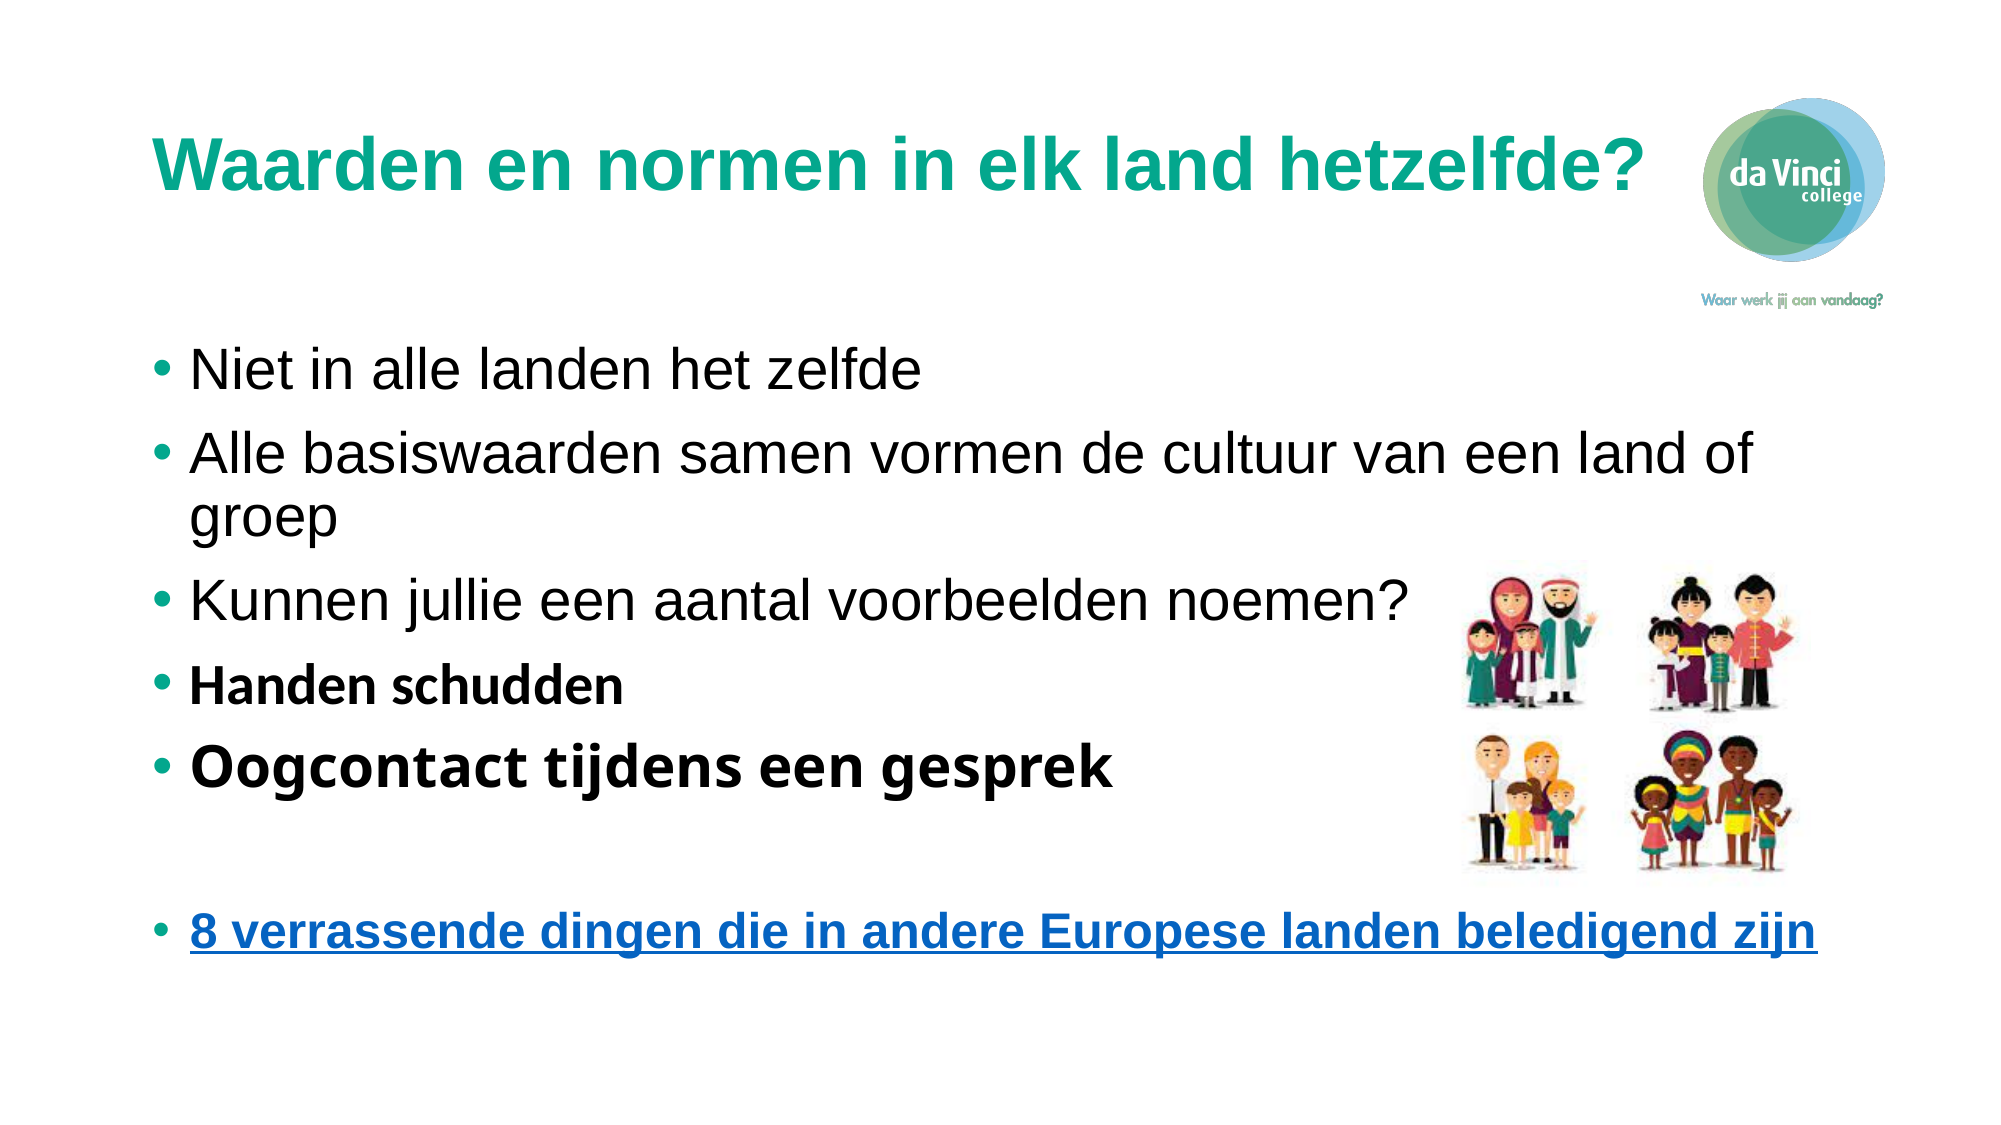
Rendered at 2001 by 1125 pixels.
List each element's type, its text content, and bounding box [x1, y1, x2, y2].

picture [1437, 560, 1811, 891]
picture [1701, 98, 1885, 309]
list Niet in alle landen het zelfde Alle basiswaarden samen vormen de cultuur van een land of groep Kunnen jullie een aantal voorbeelden noemen? Handen schudden Oogcontact tijdens een gesprek 8 verrassende dingen die in andere Europese landen beledigend zijn [137, 332, 1863, 1046]
title Waarden en normen in elk land hetzelfde? [137, 118, 1863, 237]
